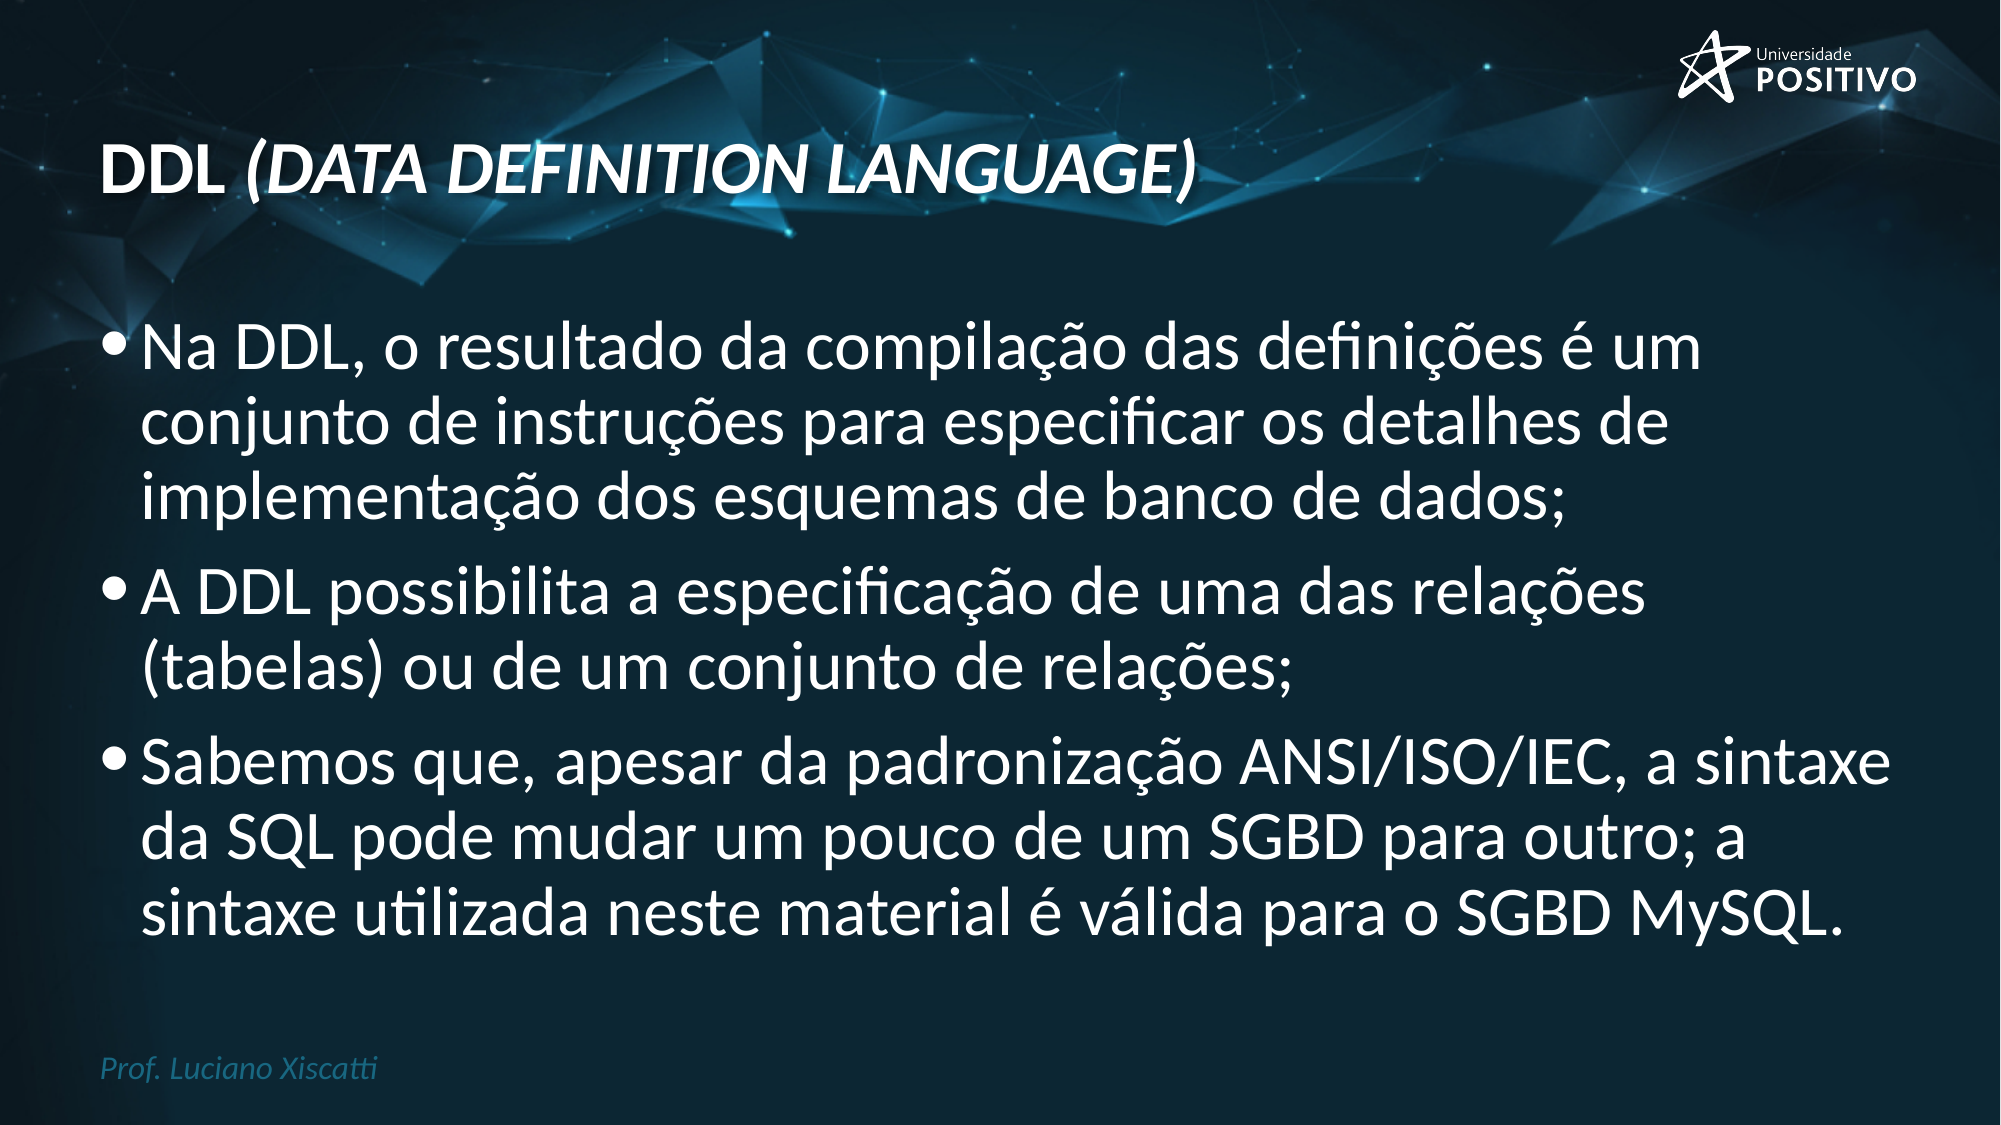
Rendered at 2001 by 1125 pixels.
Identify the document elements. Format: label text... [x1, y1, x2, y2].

title DDL (Data Definition Language) [84, 57, 1916, 281]
picture [0, 0, 2001, 1125]
list Na DDL, o resultado da compilação das definições é um conjunto de instruções para especificar os detalhes de implementação dos esquemas de banco de dados; A DDL possibilita a especificação de uma das relações (tabelas) ou de um conjunto de relações; Sabemos que, apesar da padronização ANSI/ISO/IEC, a sintaxe da SQL pode mudar um pouco de um SGBD para outro; a sintaxe utilizada neste material é válida para o SGBD MySQL. [84, 301, 1916, 1024]
